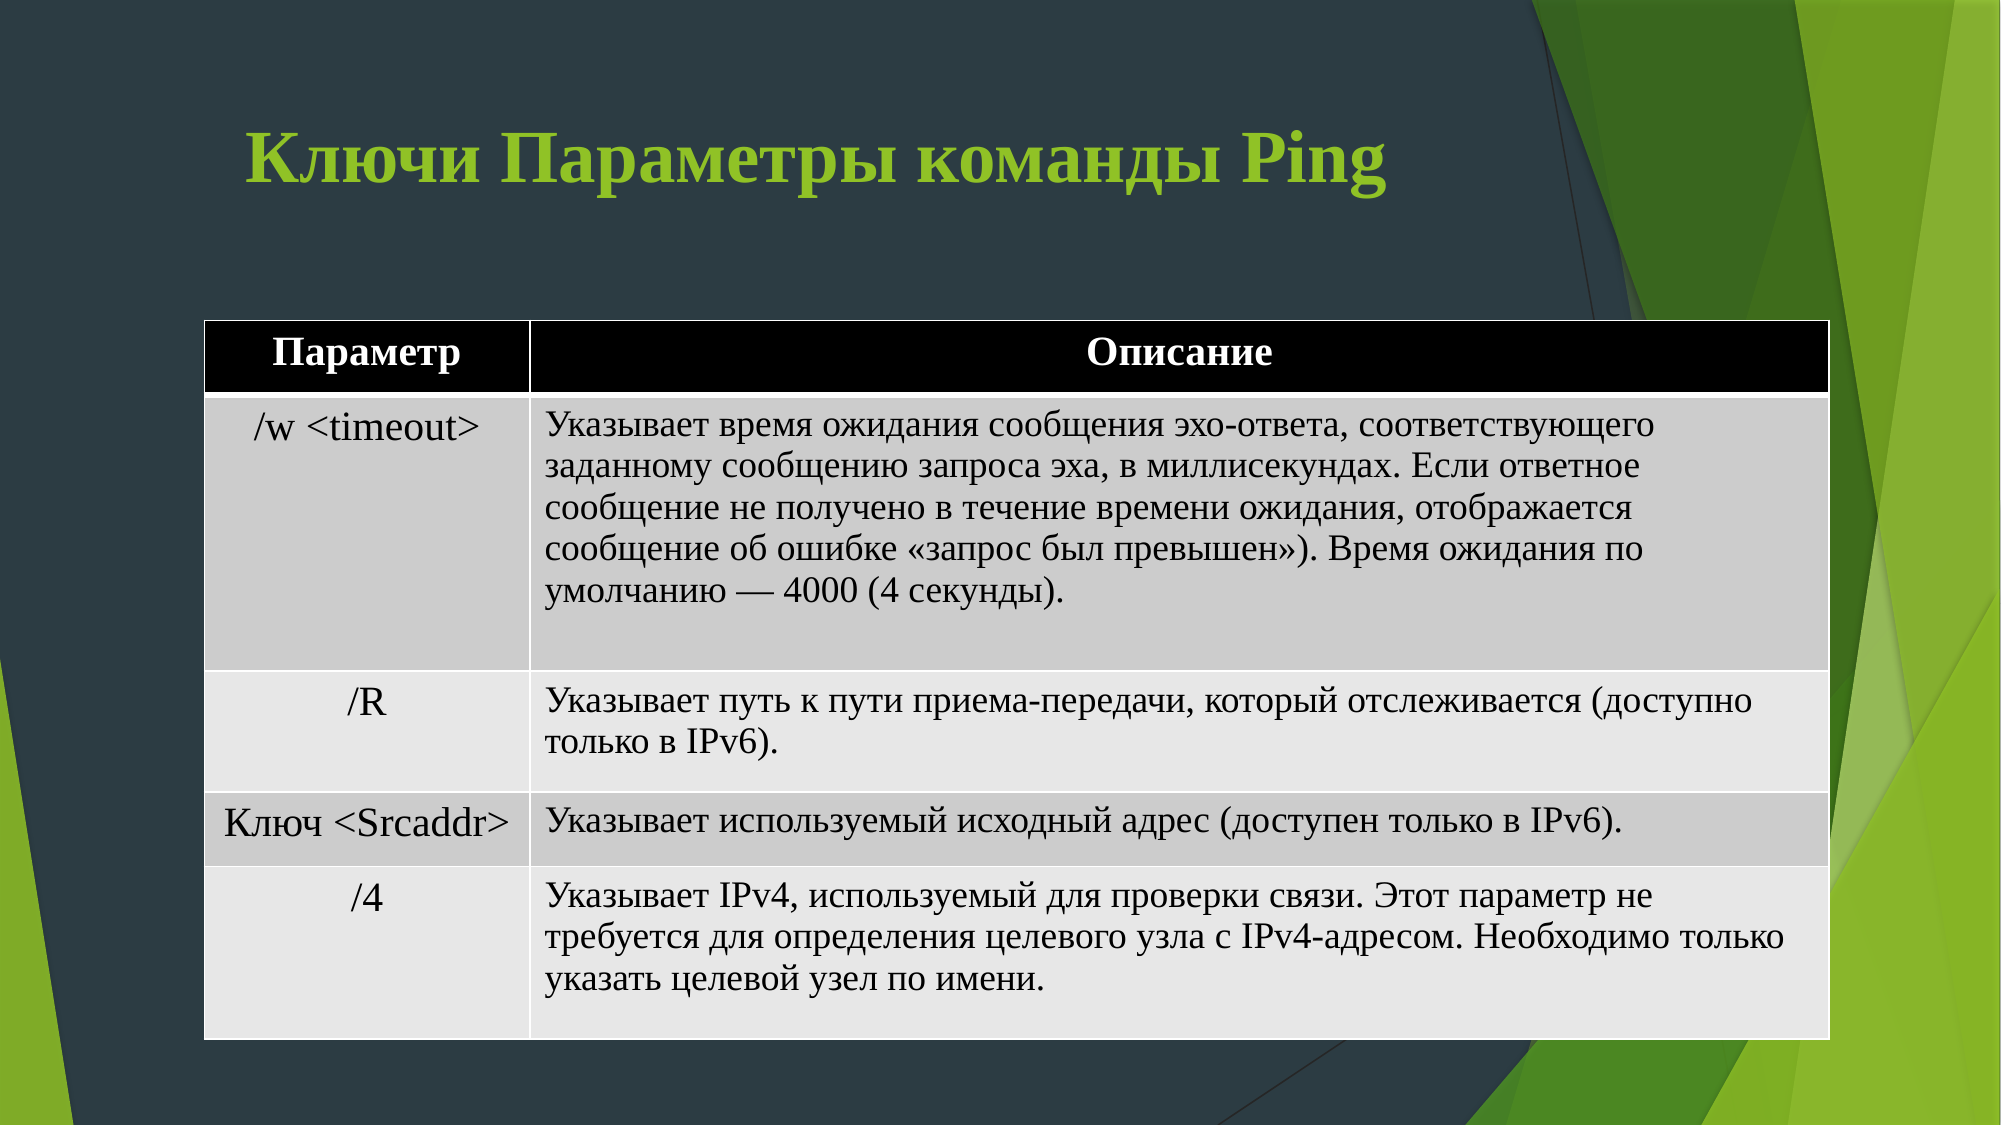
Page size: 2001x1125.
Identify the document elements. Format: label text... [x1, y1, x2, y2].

table_cell /w <timeout> [205, 398, 529, 670]
table_cell /4 [205, 867, 529, 1038]
table_cell Указывает путь к пути приема-передачи, который отслеживается (доступно только в IPv6). [531, 672, 1828, 791]
table_cell Указывает используемый исходный адрес (доступен только в IPv6). [531, 793, 1828, 866]
table_cell Указывает IPv4, используемый для проверки связи. Этот параметр не требуется для определения целевого узла с IPv4-адресом. Необходимо только указать целевой узел по имени. [531, 867, 1828, 1038]
table_header Описание [531, 321, 1828, 392]
table_cell Указывает время ожидания сообщения эхо-ответа, соответствующего заданному сообщению запроса эха, в миллисекундах. Если ответное сообщение не получено в течение времени ожидания, отображается сообщение об ошибке «запрос был превышен»). Время ожидания по умолчанию — 4000 (4 секунды). [531, 398, 1828, 670]
table_cell Ключ <Srcaddr> [205, 793, 529, 866]
table_header Параметр [205, 321, 529, 392]
title Ключи Параметры команды Ping [111, 99, 1522, 317]
table_cell /R [205, 672, 529, 791]
